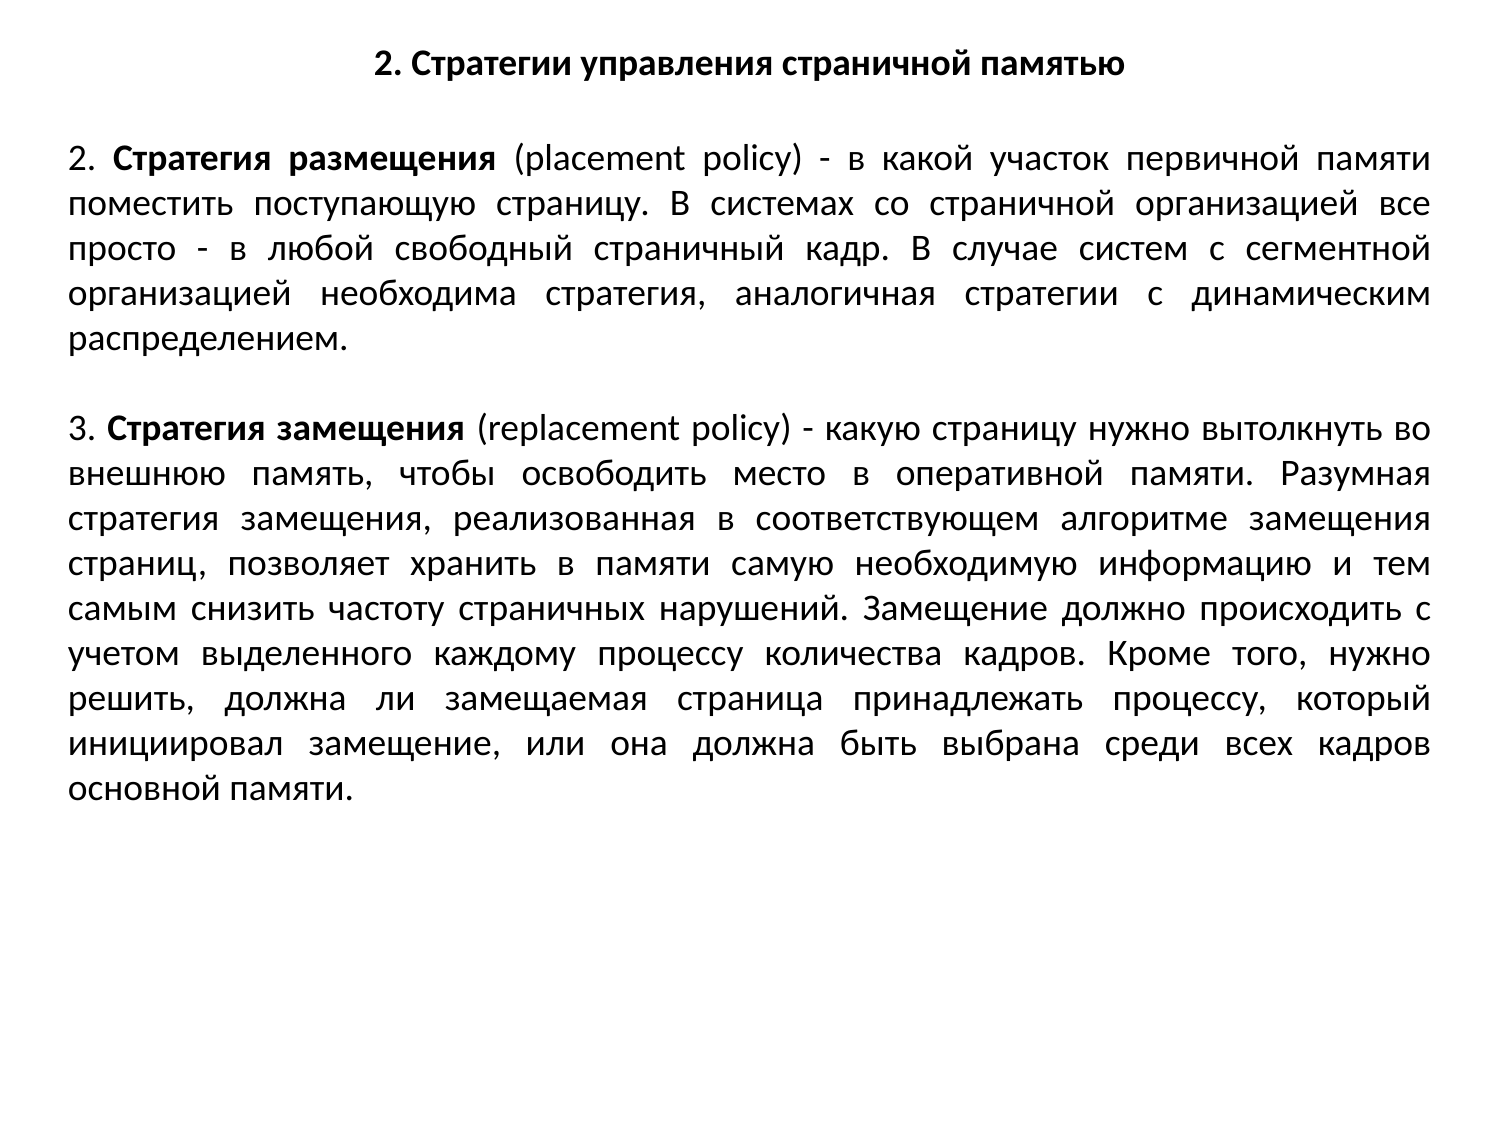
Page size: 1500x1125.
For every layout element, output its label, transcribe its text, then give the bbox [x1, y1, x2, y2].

text_box 2. Стратегии управления страничной памятью [29, 30, 1471, 91]
text_box 2. Стратегия размещения (placement policy) - в какой участок первичной памяти поместить поступающую страницу. В системах со страничной организацией все просто - в любой свободный страничный кадр. В случае систем с сегментной организацией необходима стратегия, аналогичная стратегии с динамическим распределением. 3. Стратегия замещения (replacement policy) - какую страницу нужно вытолкнуть во внешнюю память, чтобы освободить место в оперативной памяти. Разумная стратегия замещения, реализованная в соответствующем алгоритме замещения страниц, позволяет хранить в памяти самую необходимую информацию и тем самым снизить частоту страничных нарушений. Замещение должно происходить с учетом выделенного каждому процессу количества кадров. Кроме того, нужно решить, должна ли замещаемая страница принадлежать процессу, который инициировал замещение, или она должна быть выбрана среди всех кадров основной памяти. [53, 125, 1447, 816]
